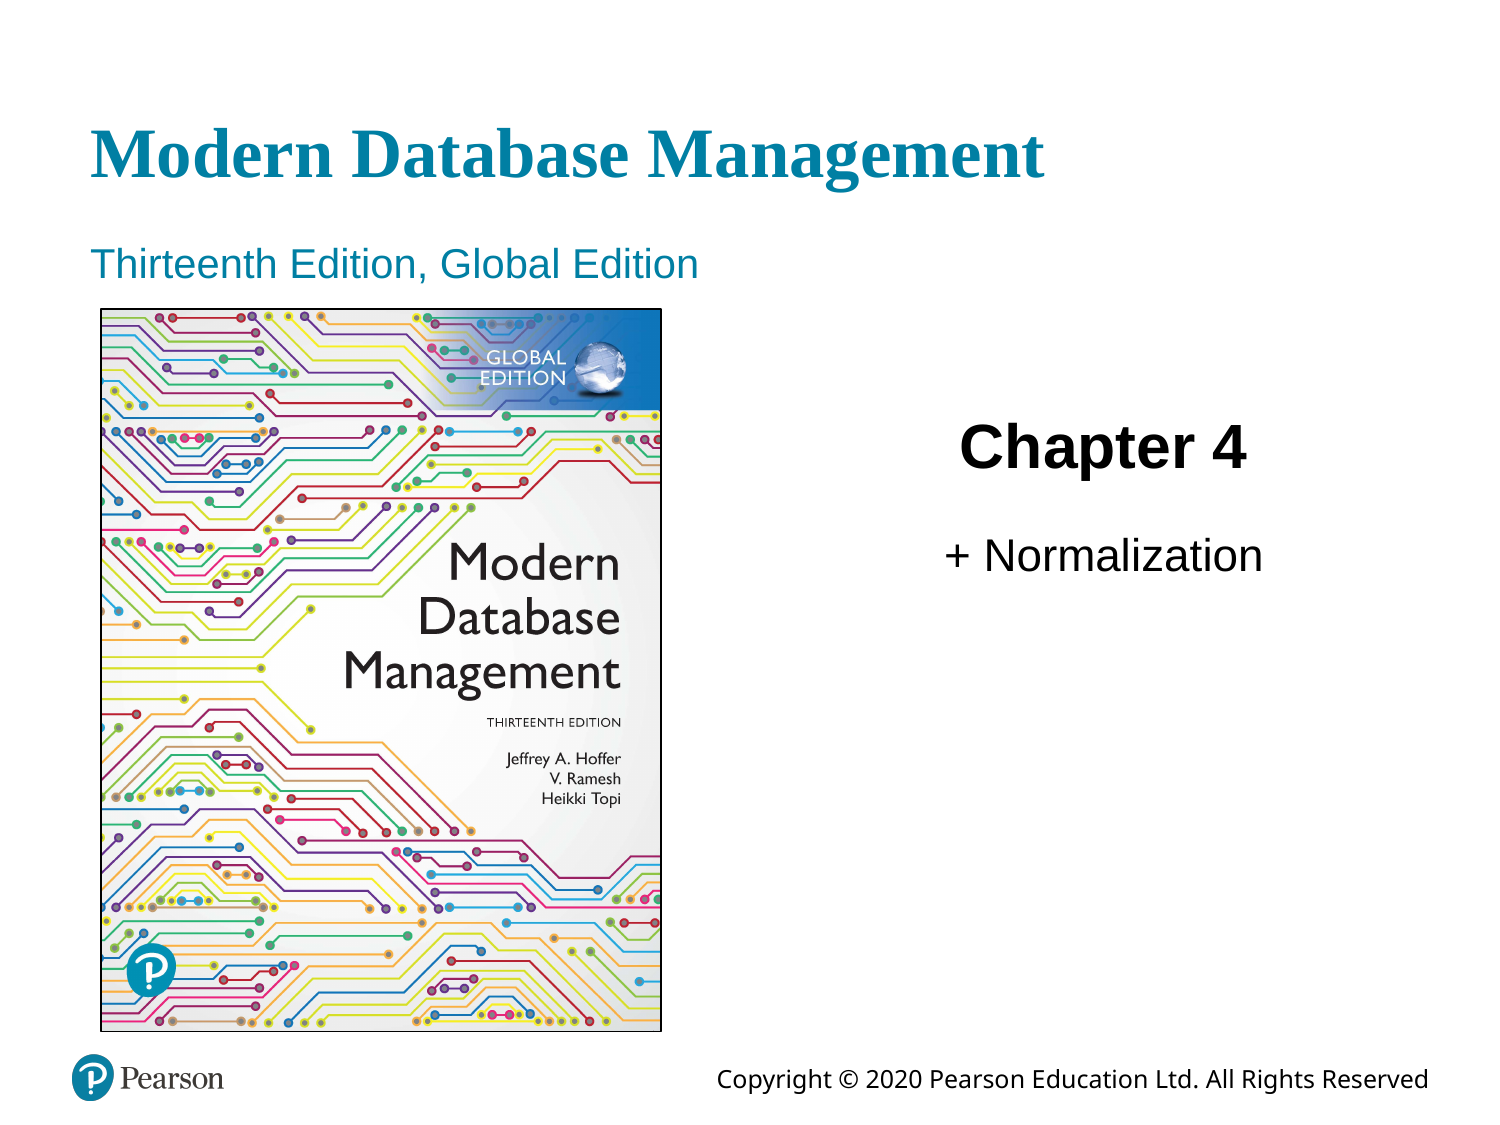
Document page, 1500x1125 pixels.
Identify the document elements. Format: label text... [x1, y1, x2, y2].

list Copyright © 2020 Pearson Education Ltd. All Rights Reserved [445, 1058, 1446, 1100]
picture [80, 1063, 106, 1088]
list Chapter 4 [783, 315, 1425, 497]
picture [72, 1087, 83, 1101]
picture [101, 309, 661, 1031]
list Thirteenth Edition, Global Edition [75, 221, 1451, 286]
picture [98, 1054, 224, 1101]
list + Normalization [783, 510, 1425, 652]
picture [72, 1054, 88, 1070]
title Modern Database Management [75, 35, 1451, 207]
